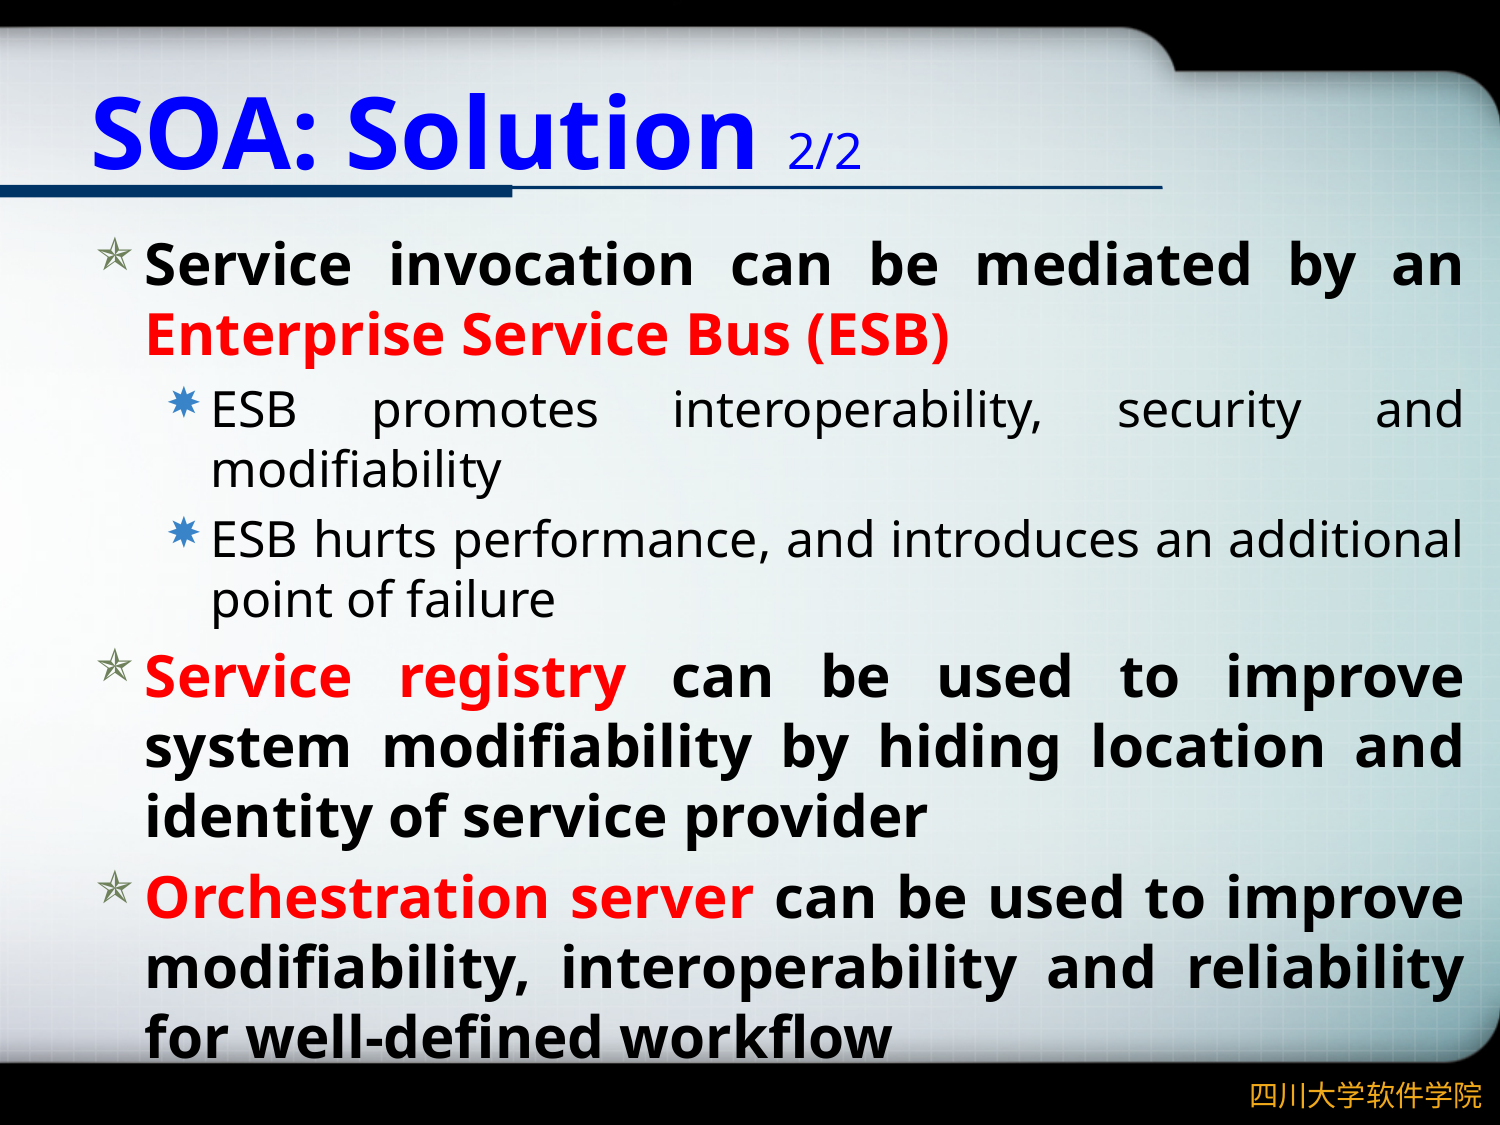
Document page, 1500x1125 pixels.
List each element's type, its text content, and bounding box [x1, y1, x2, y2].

picture [0, 0, 1500, 1125]
title SOA: Solution 2/2 [75, 78, 1500, 180]
list Service invocation can be mediated by an Enterprise Service Bus (ESB) ESB promotes interoperability, security and modifiability ESB hurts performance, and introduces an additional point of failure Service registry can be used to improve system modifiability by hiding location and identity of service provider Orchestration server can be used to improve modifiability, interoperability and reliability for well-defined workflow [73, 219, 1481, 1083]
